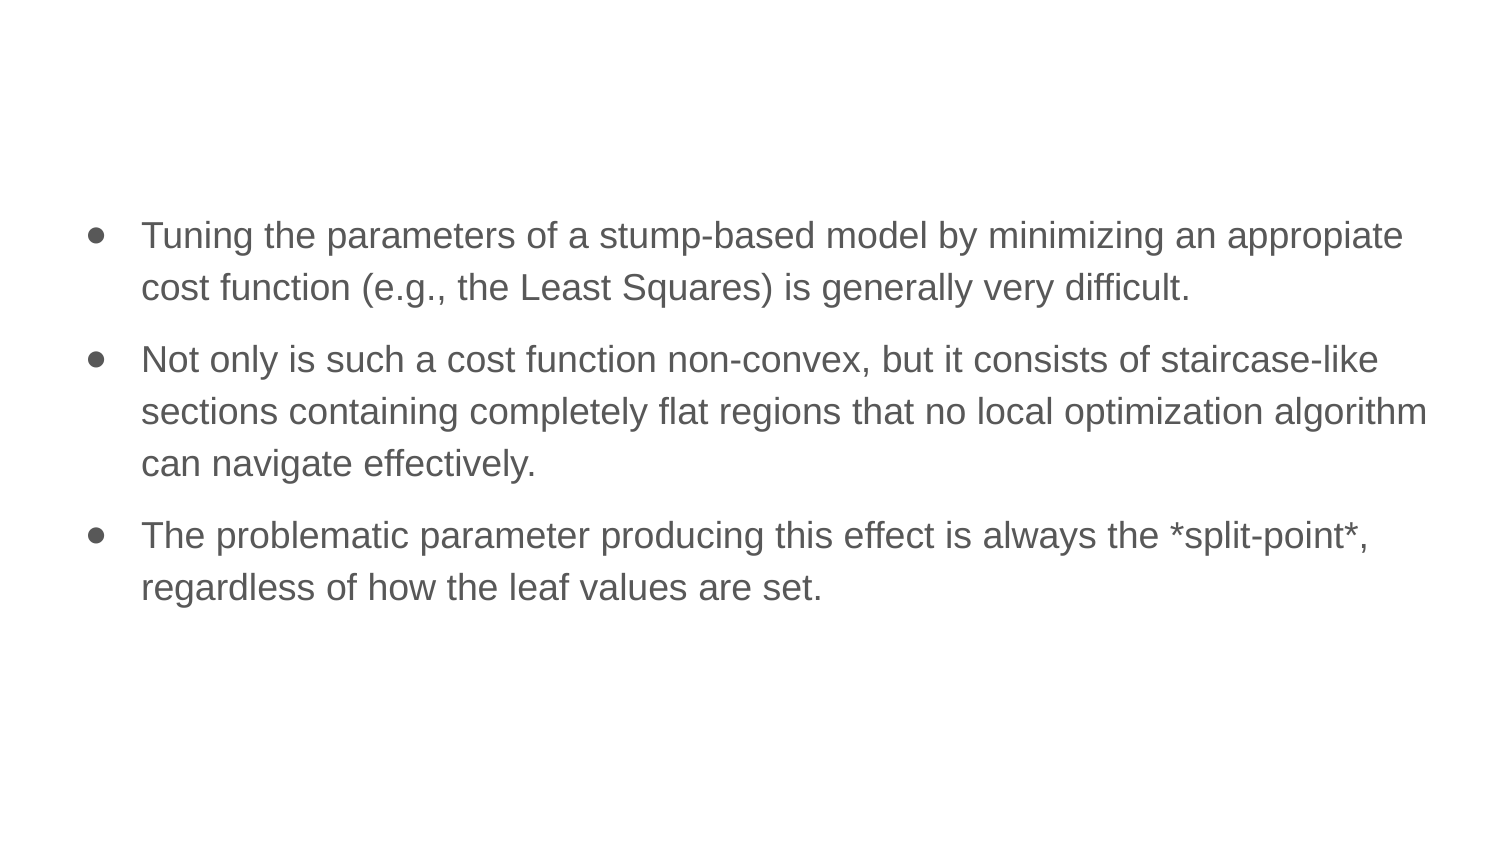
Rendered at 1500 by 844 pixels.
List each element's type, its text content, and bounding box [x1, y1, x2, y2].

list Tuning the parameters of a stump-based model by minimizing an appropiate cost function (e.g., the Least Squares) is generally very difficult. Not only is such a cost function non-convex, but it consists of staircase-like sections containing completely flat regions that no local optimization algorithm can navigate effectively. The problematic parameter producing this effect is always the *split-point*, regardless of how the leaf values are set. [50, 188, 1450, 750]
